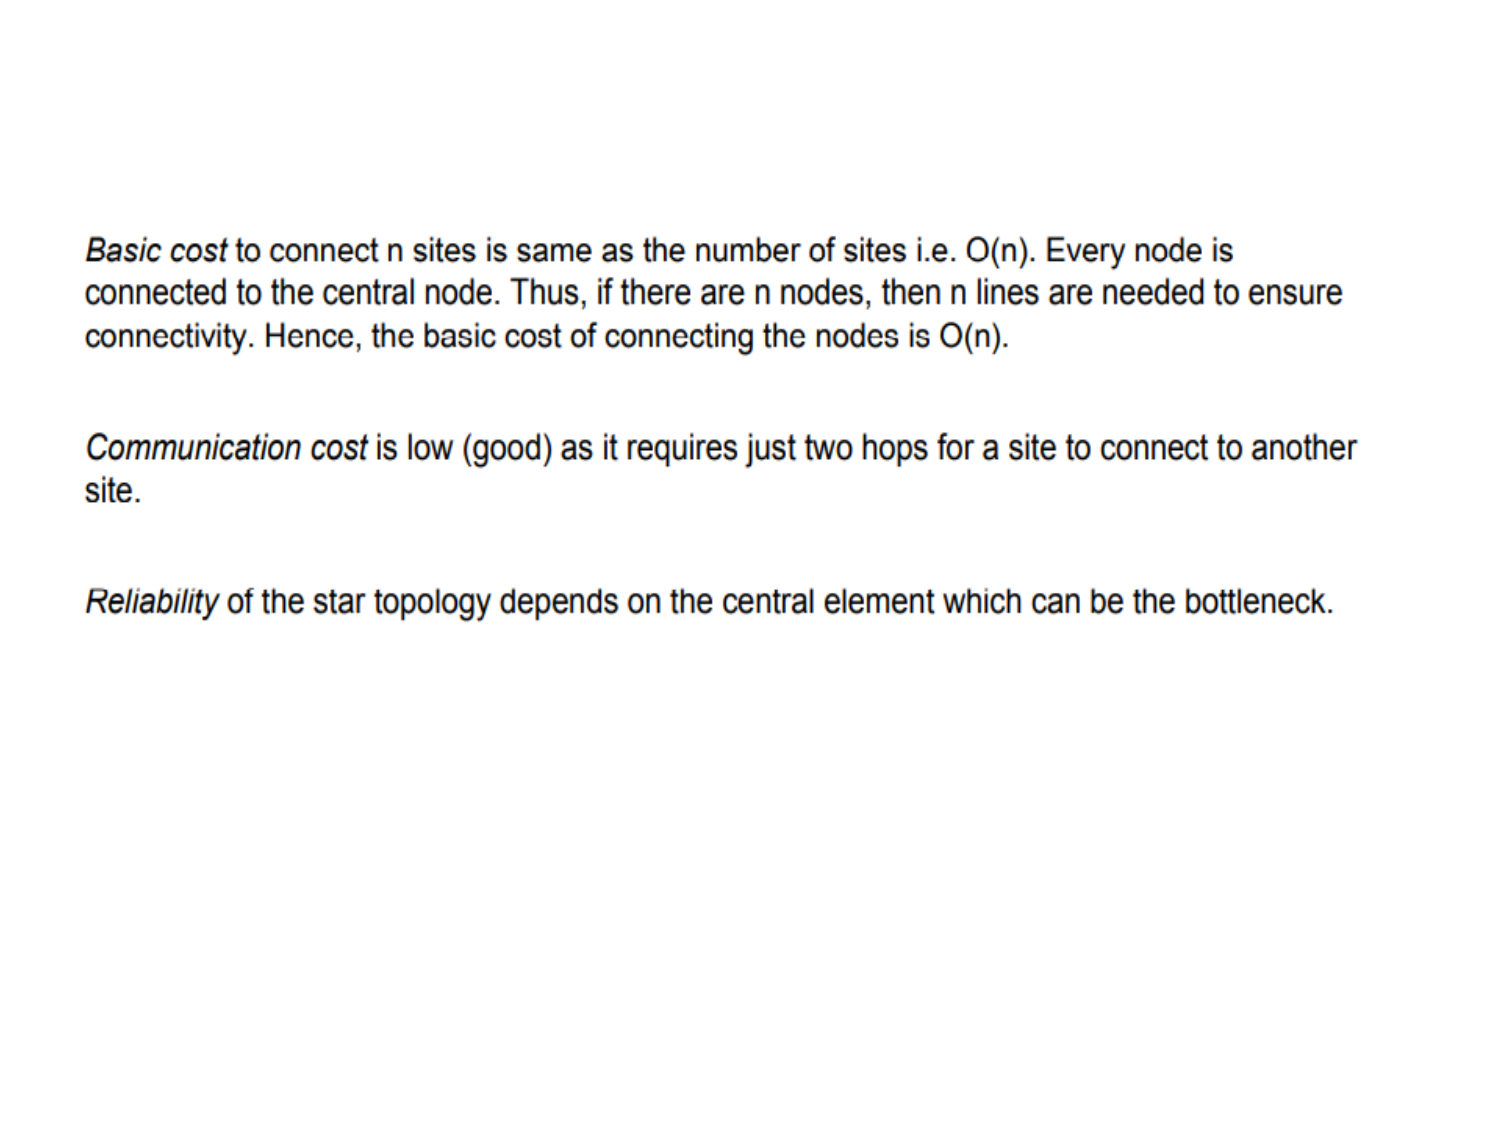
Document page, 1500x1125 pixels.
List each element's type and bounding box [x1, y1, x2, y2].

picture [37, 167, 1463, 774]
